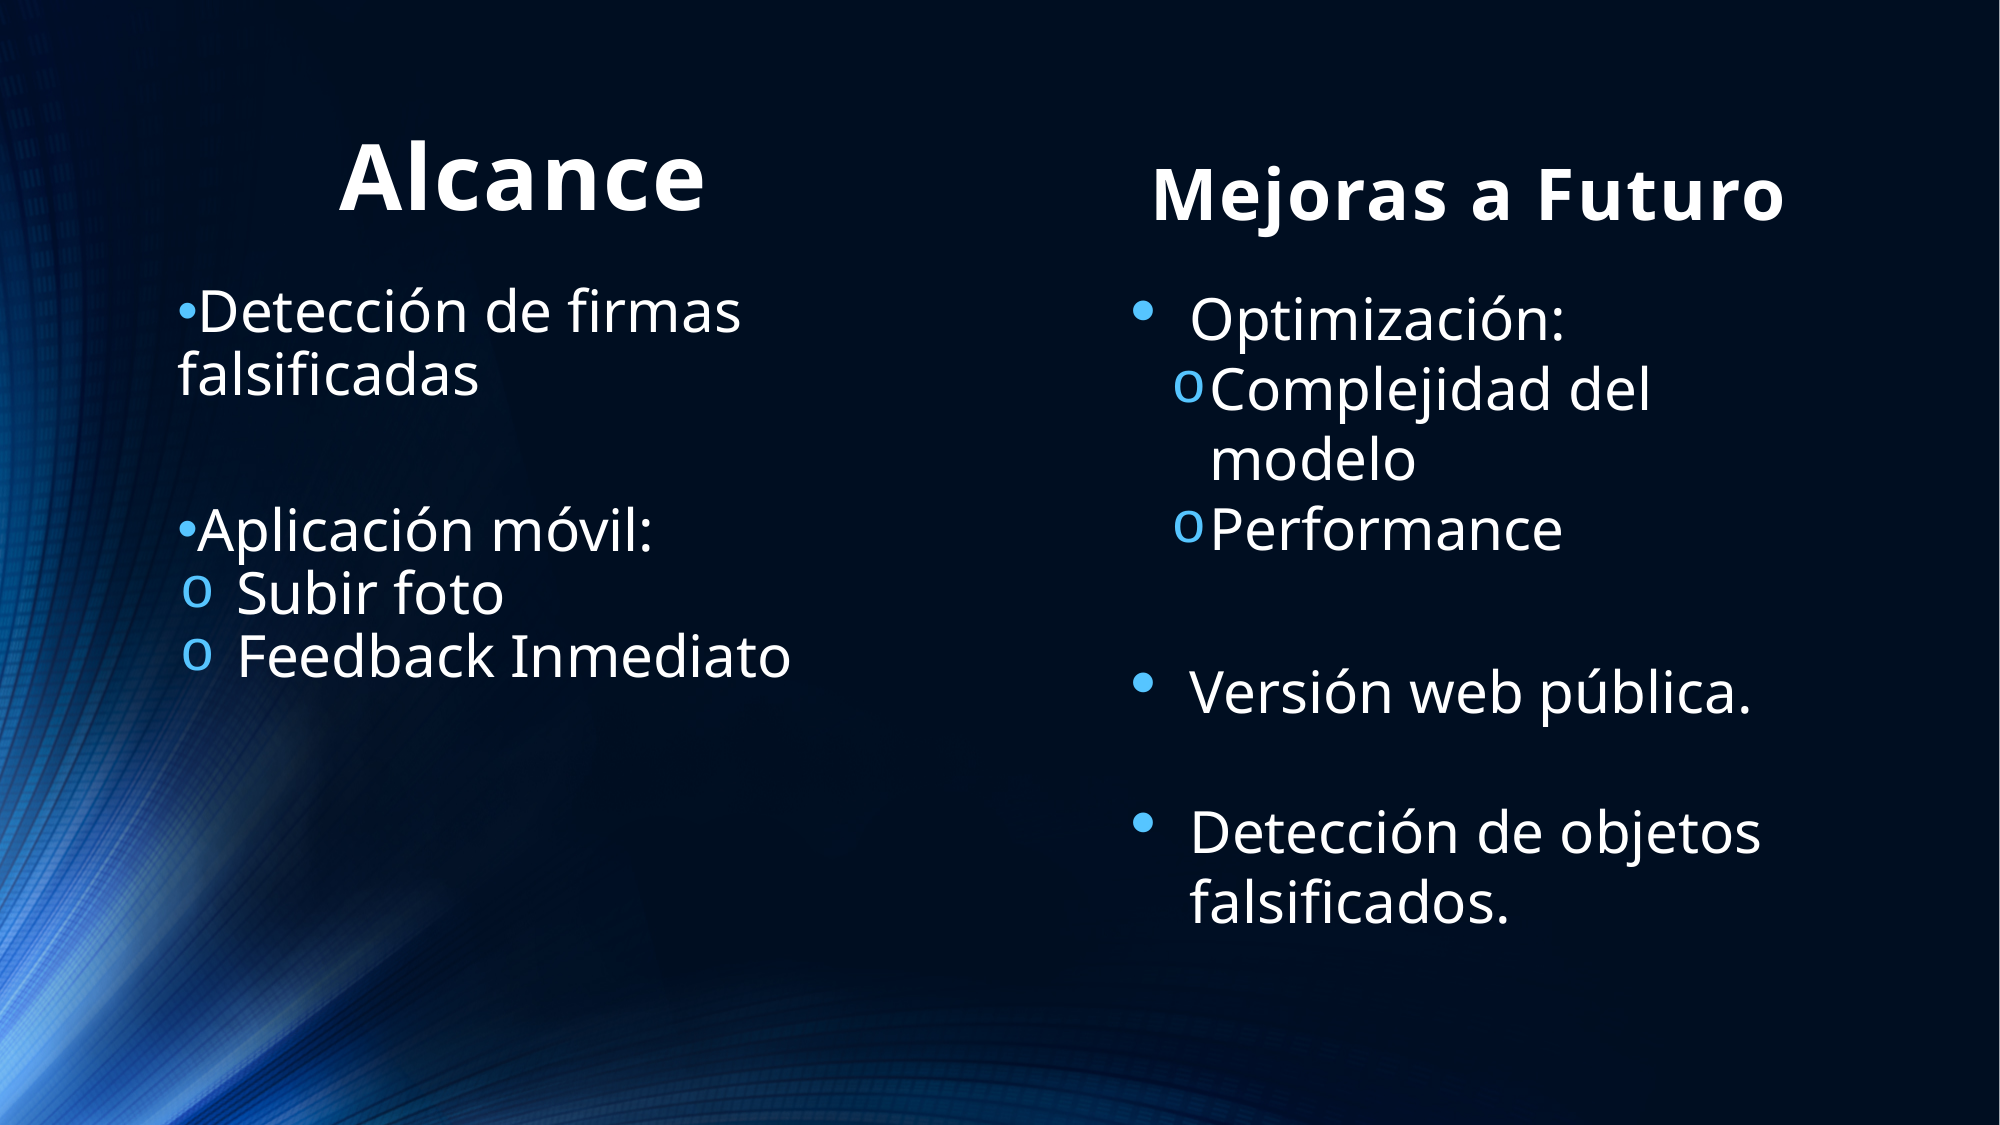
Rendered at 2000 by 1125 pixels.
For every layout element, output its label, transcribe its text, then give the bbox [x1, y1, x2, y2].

list Detección de firmas falsificadas Aplicación móvil: Subir foto Feedback Inmediato [162, 275, 888, 1100]
list Optimización: Complejidad del modelo Performance Versión web pública. Detección de objetos falsificados. [1118, 275, 1844, 950]
picture [0, 0, 2000, 1125]
title Alcance [162, 112, 885, 238]
text_box Mejoras a Futuro [1093, 106, 1844, 244]
